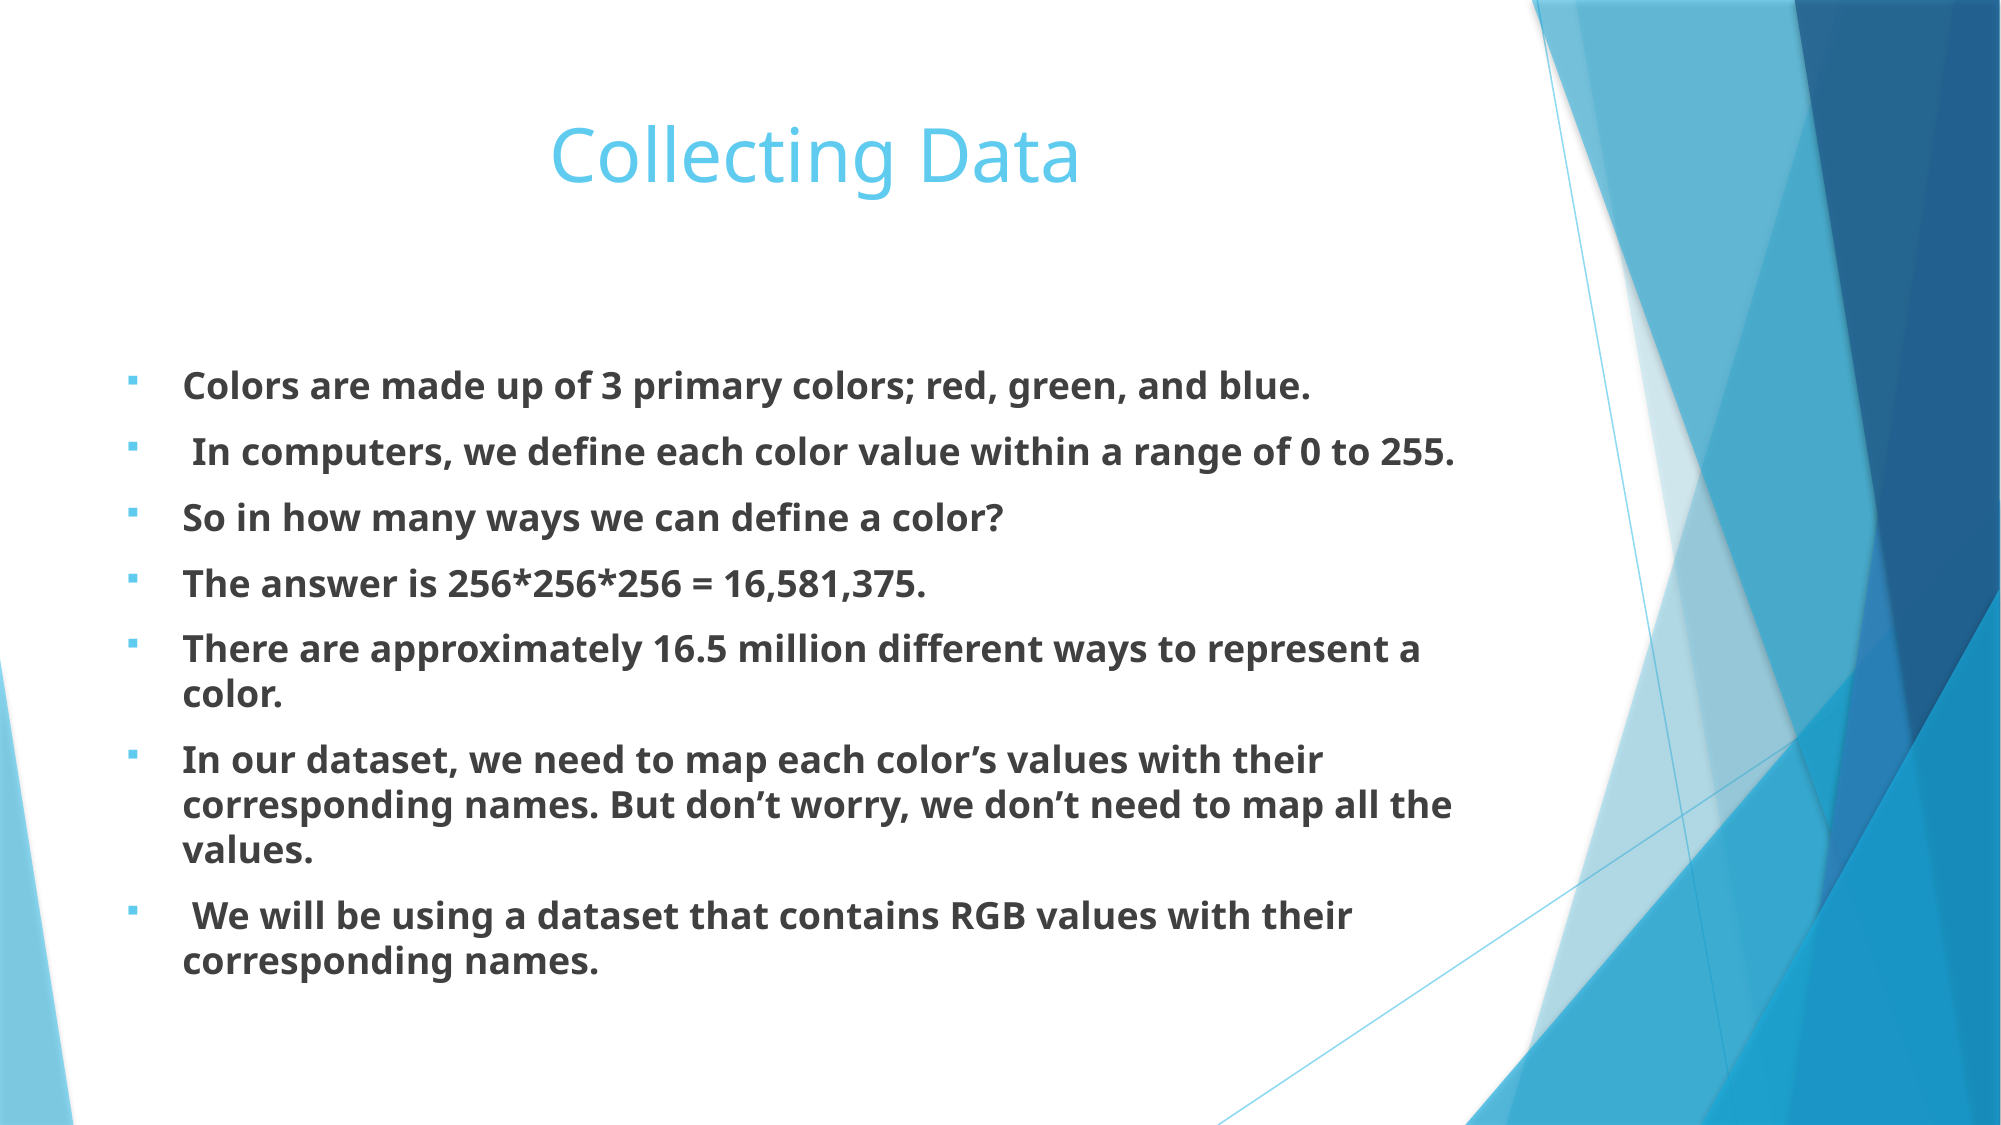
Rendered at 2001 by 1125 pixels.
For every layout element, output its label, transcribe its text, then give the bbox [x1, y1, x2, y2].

list Colors are made up of 3 primary colors; red, green, and blue. In computers, we define each color value within a range of 0 to 255. So in how many ways we can define a color? The answer is 256*256*256 = 16,581,375. There are approximately 16.5 million different ways to represent a color. In our dataset, we need to map each color’s values with their corresponding names. But don’t worry, we don’t need to map all the values. We will be using a dataset that contains RGB values with their corresponding names. [111, 354, 1522, 992]
title Collecting Data [111, 99, 1522, 317]
